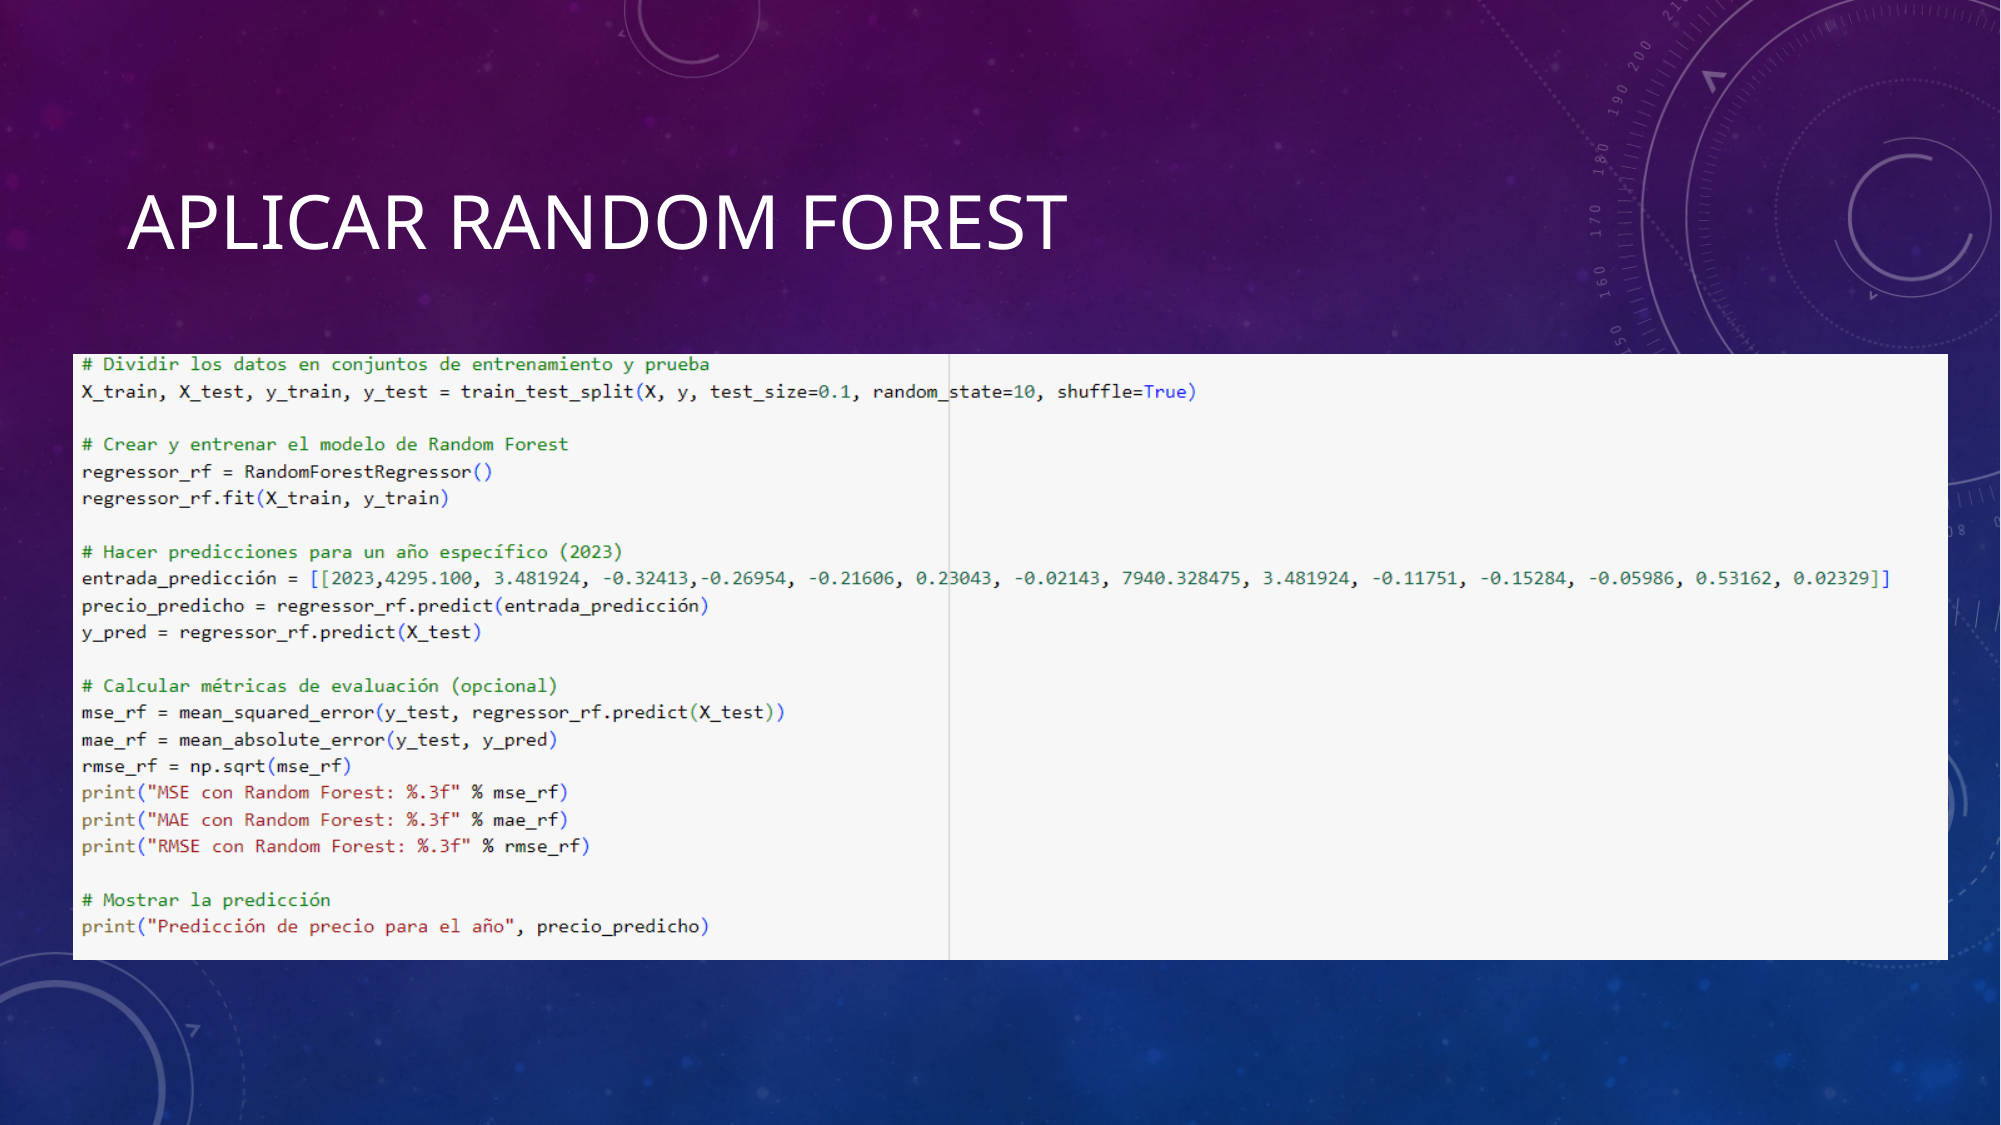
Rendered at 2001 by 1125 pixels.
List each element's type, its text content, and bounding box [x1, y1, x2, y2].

picture [0, 0, 2001, 1125]
title Aplicar random forest [112, 99, 1775, 339]
